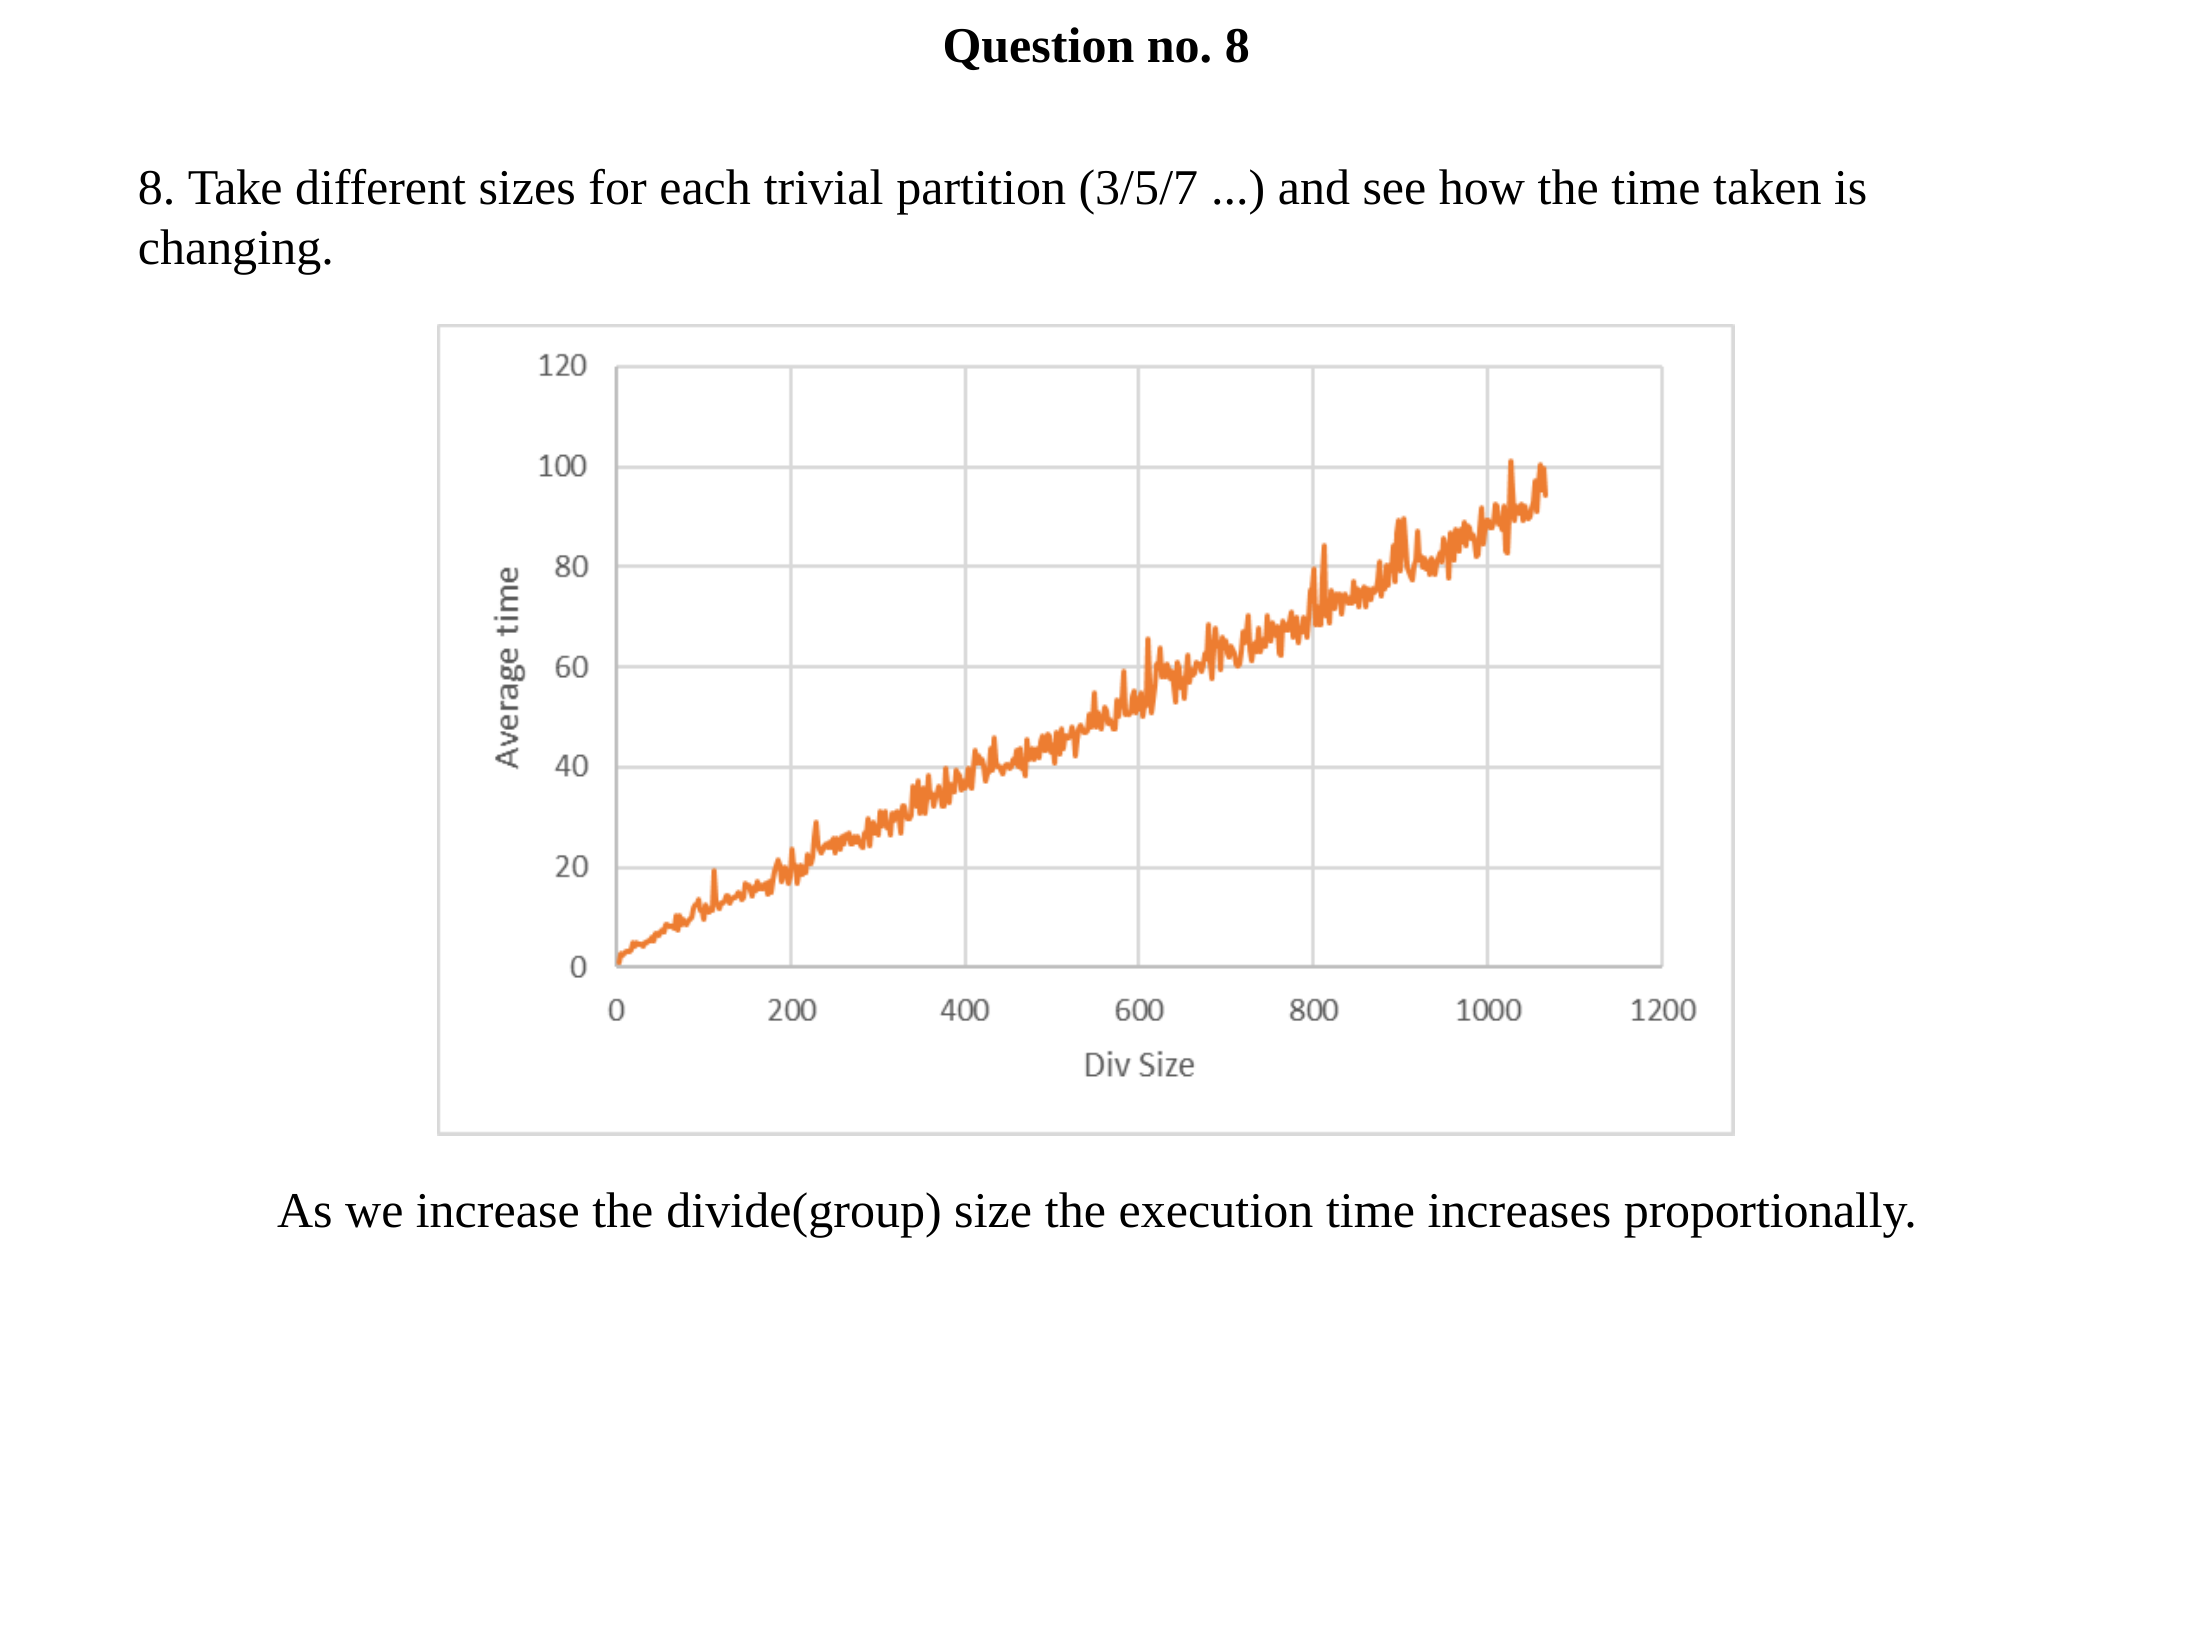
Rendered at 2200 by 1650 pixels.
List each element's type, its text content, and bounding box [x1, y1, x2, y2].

text_box As we increase the divide(group) size the execution time increases proportionally. [275, 1175, 2200, 1284]
text_box Question no. 8 8. Take different sizes for each trivial partition (3/5/7 ...) and see how the time taken is changing. [135, 10, 2127, 275]
picture [437, 324, 1735, 1137]
